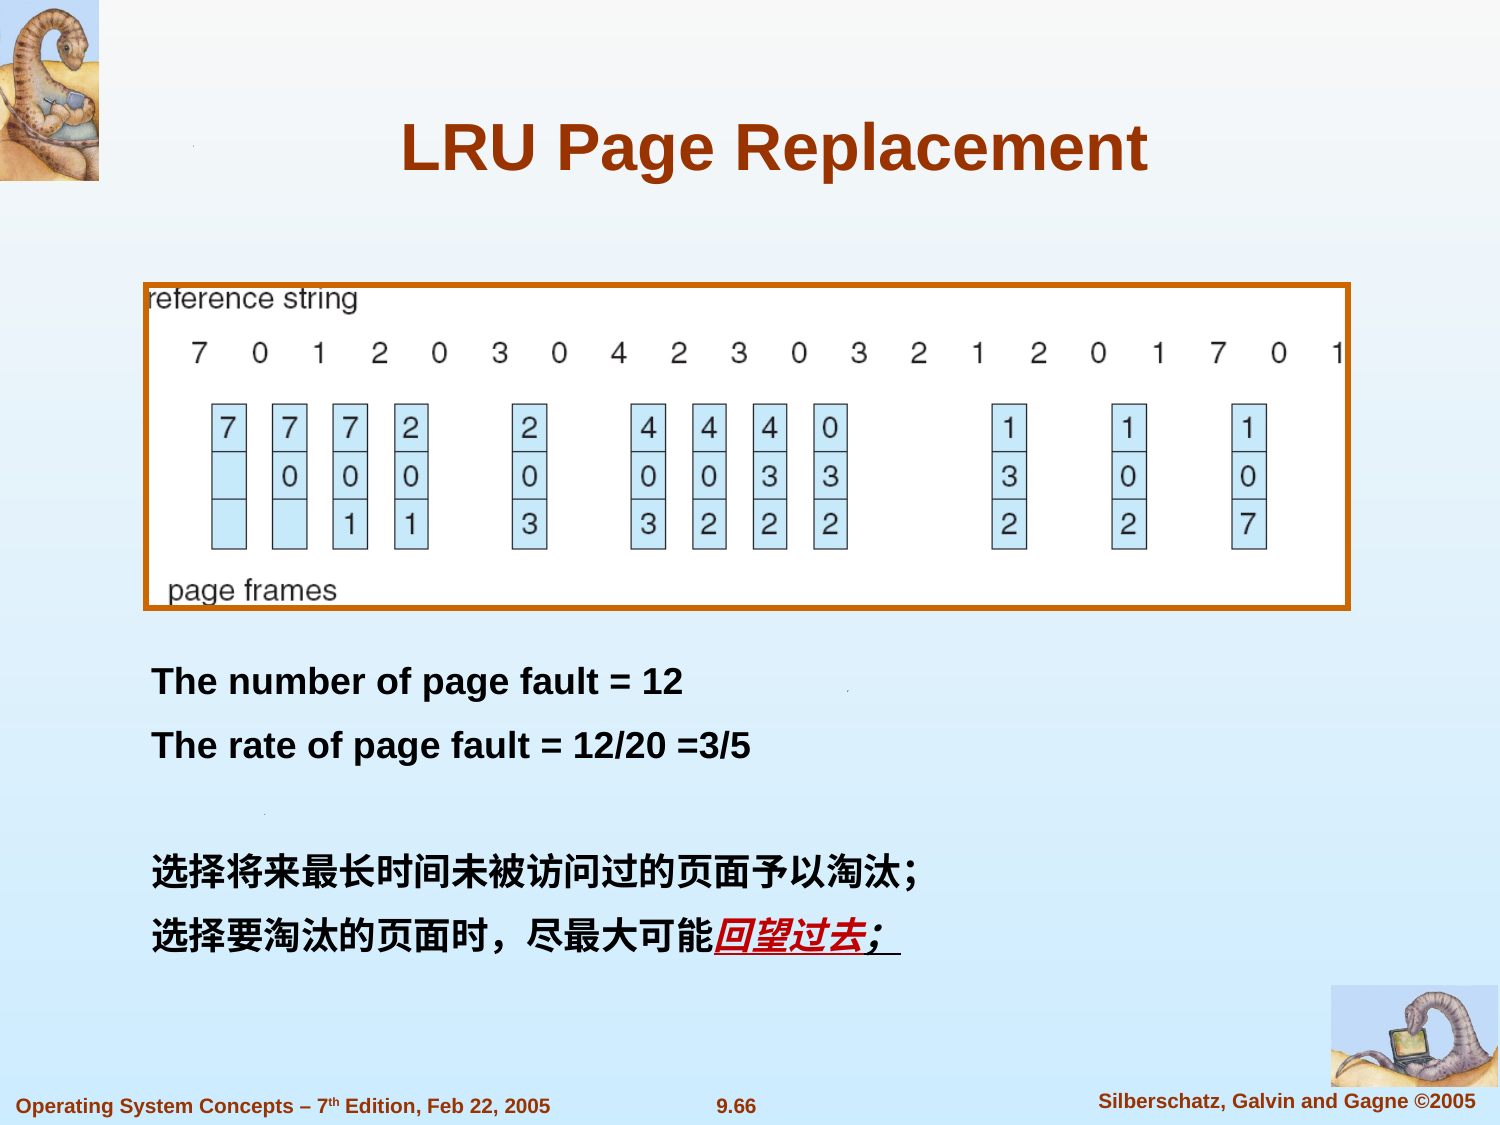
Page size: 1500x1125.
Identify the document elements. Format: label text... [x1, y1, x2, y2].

picture [149, 287, 1346, 605]
text_box The number of page fault = 12 The rate of page fault = 12/20 =3/5 选择将来最长时间未被访问过的页面予以淘汰； 选择要淘汰的页面时，尽最大可能回望过去； [136, 649, 1358, 965]
title LRU Page Replacement [112, 87, 1438, 192]
picture [1331, 985, 1498, 1087]
picture [0, 0, 99, 181]
